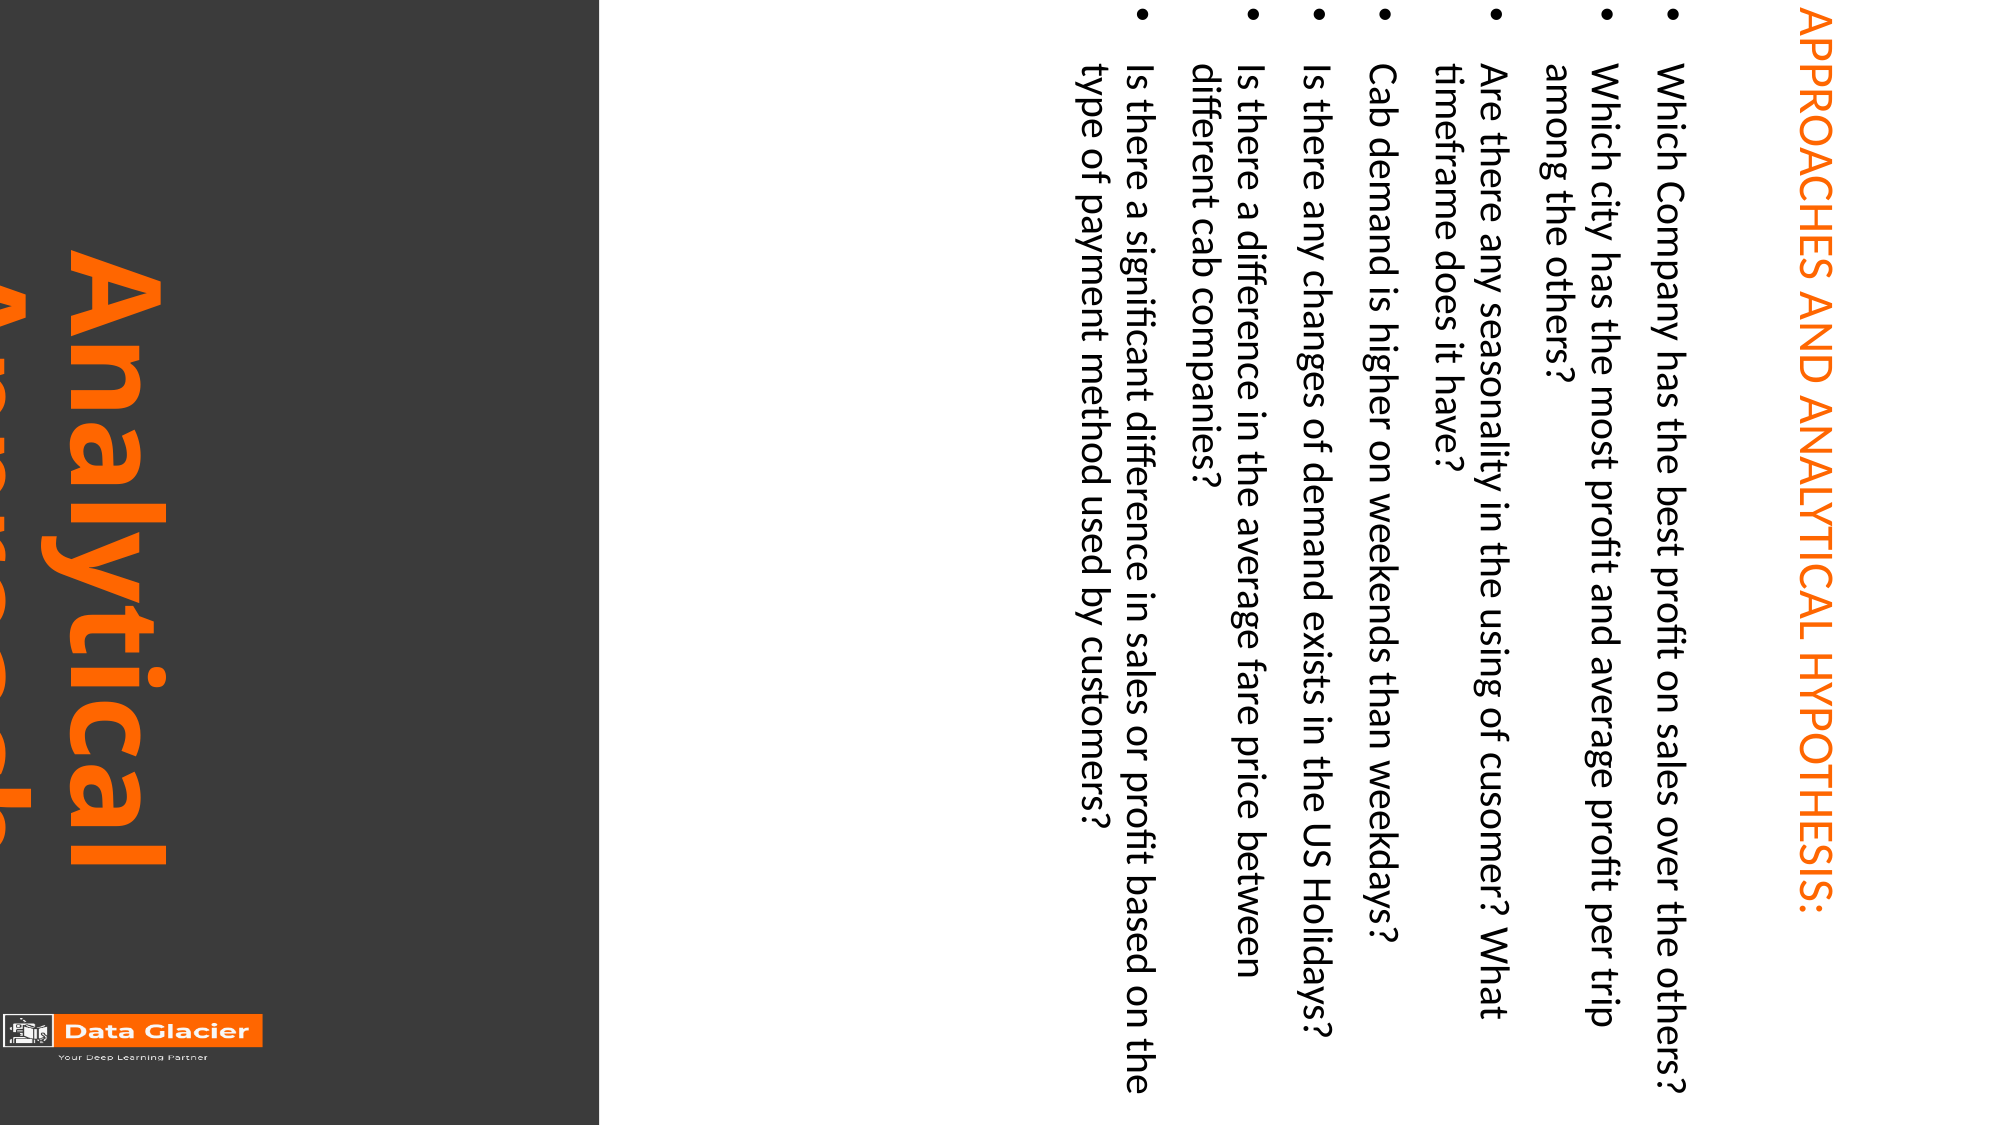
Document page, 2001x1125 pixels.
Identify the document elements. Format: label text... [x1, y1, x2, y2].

picture [0, 949, 265, 1125]
title Analytical Approach [0, 0, 600, 1125]
subtitle APPROACHES AND ANALYTICAL HYPOTHESIS: Which Company has the best profit on sales over the others? Which city has the most profit and average profit per trip among the others? Are there any seasonality in the using of cusomer? What timeframe does it have? Cab demand is higher on weekends than weekdays? Is there any changes of demand exists in the US Holidays? Is there a difference in the average fare price between different cab companies? Is there a significant difference in sales or profit based on the type of payment method used by customers? [688, 0, 1940, 1125]
